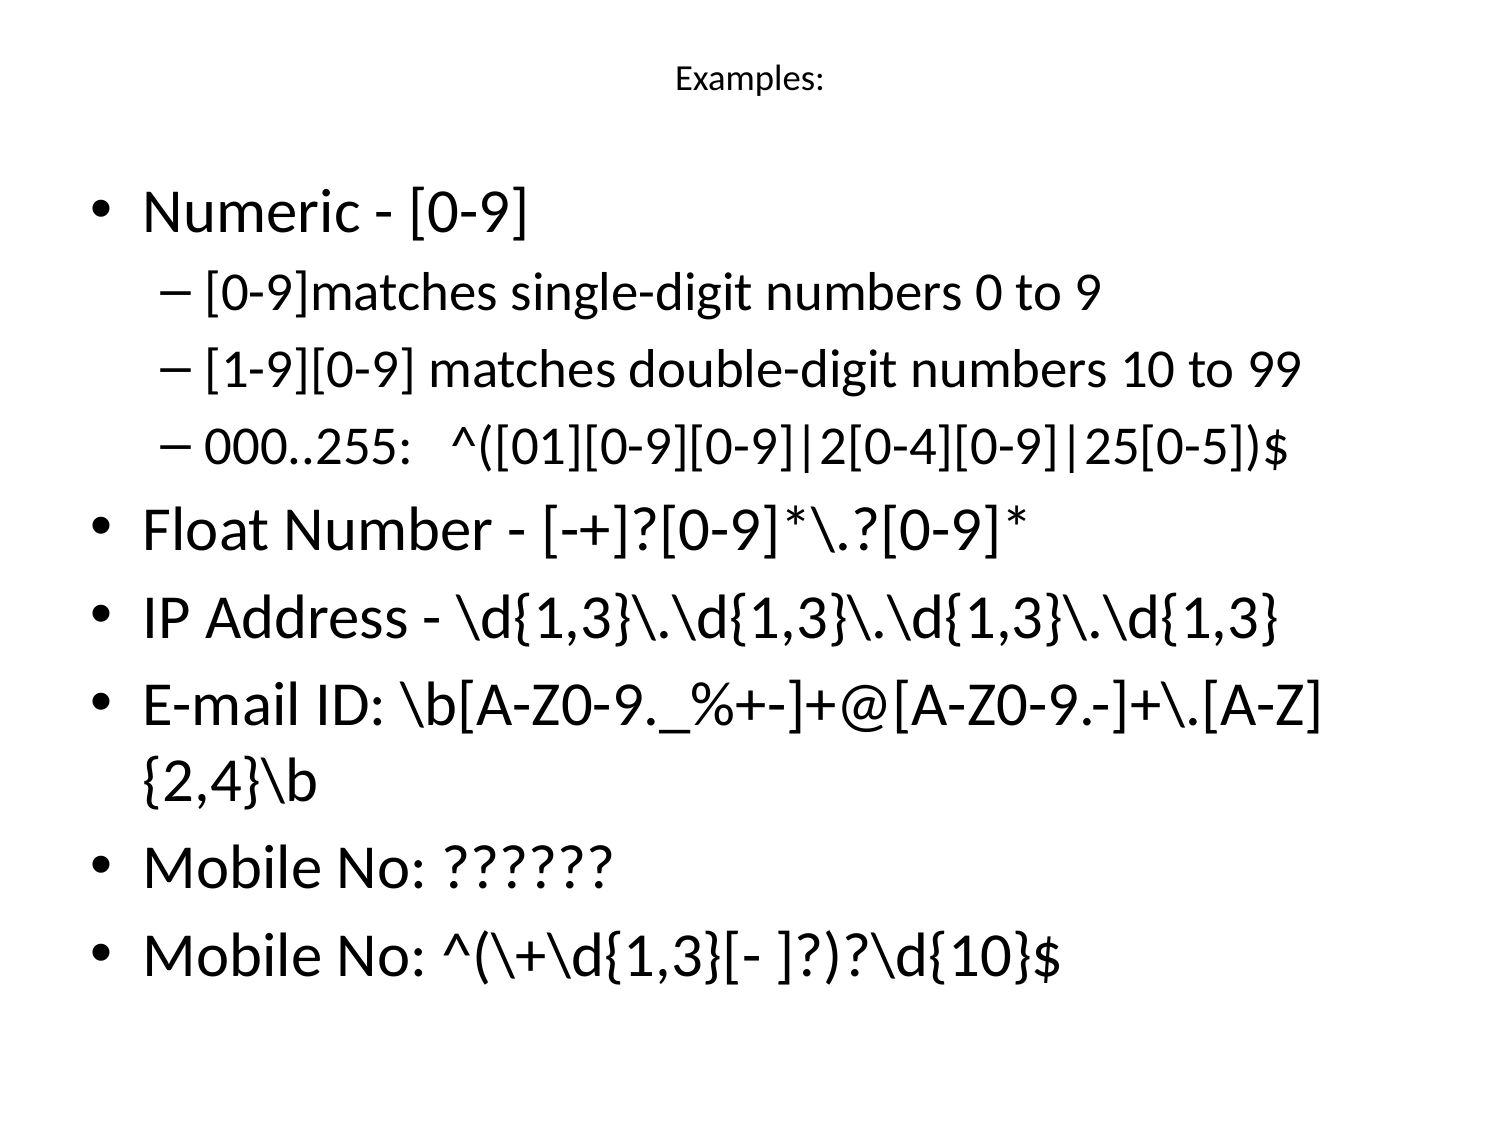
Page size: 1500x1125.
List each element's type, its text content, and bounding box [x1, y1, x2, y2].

title Examples: [75, 45, 1425, 150]
list Numeric - [0-9] [0-9]matches single-digit numbers 0 to 9 [1-9][0-9] matches double-digit numbers 10 to 99 000..255: ^([01][0-9][0-9]|2[0-4][0-9]|25[0-5])$ Float Number - [-+]?[0-9]*\.?[0-9]* IP Address - \d{1,3}\.\d{1,3}\.\d{1,3}\.\d{1,3} E-mail ID: \b[A-Z0-9._%+-]+@[A-Z0-9.-]+\.[A-Z]{2,4}\b Mobile No: ?????? Mobile No: ^(\+\d{1,3}[- ]?)?\d{10}$ [75, 162, 1425, 1005]
